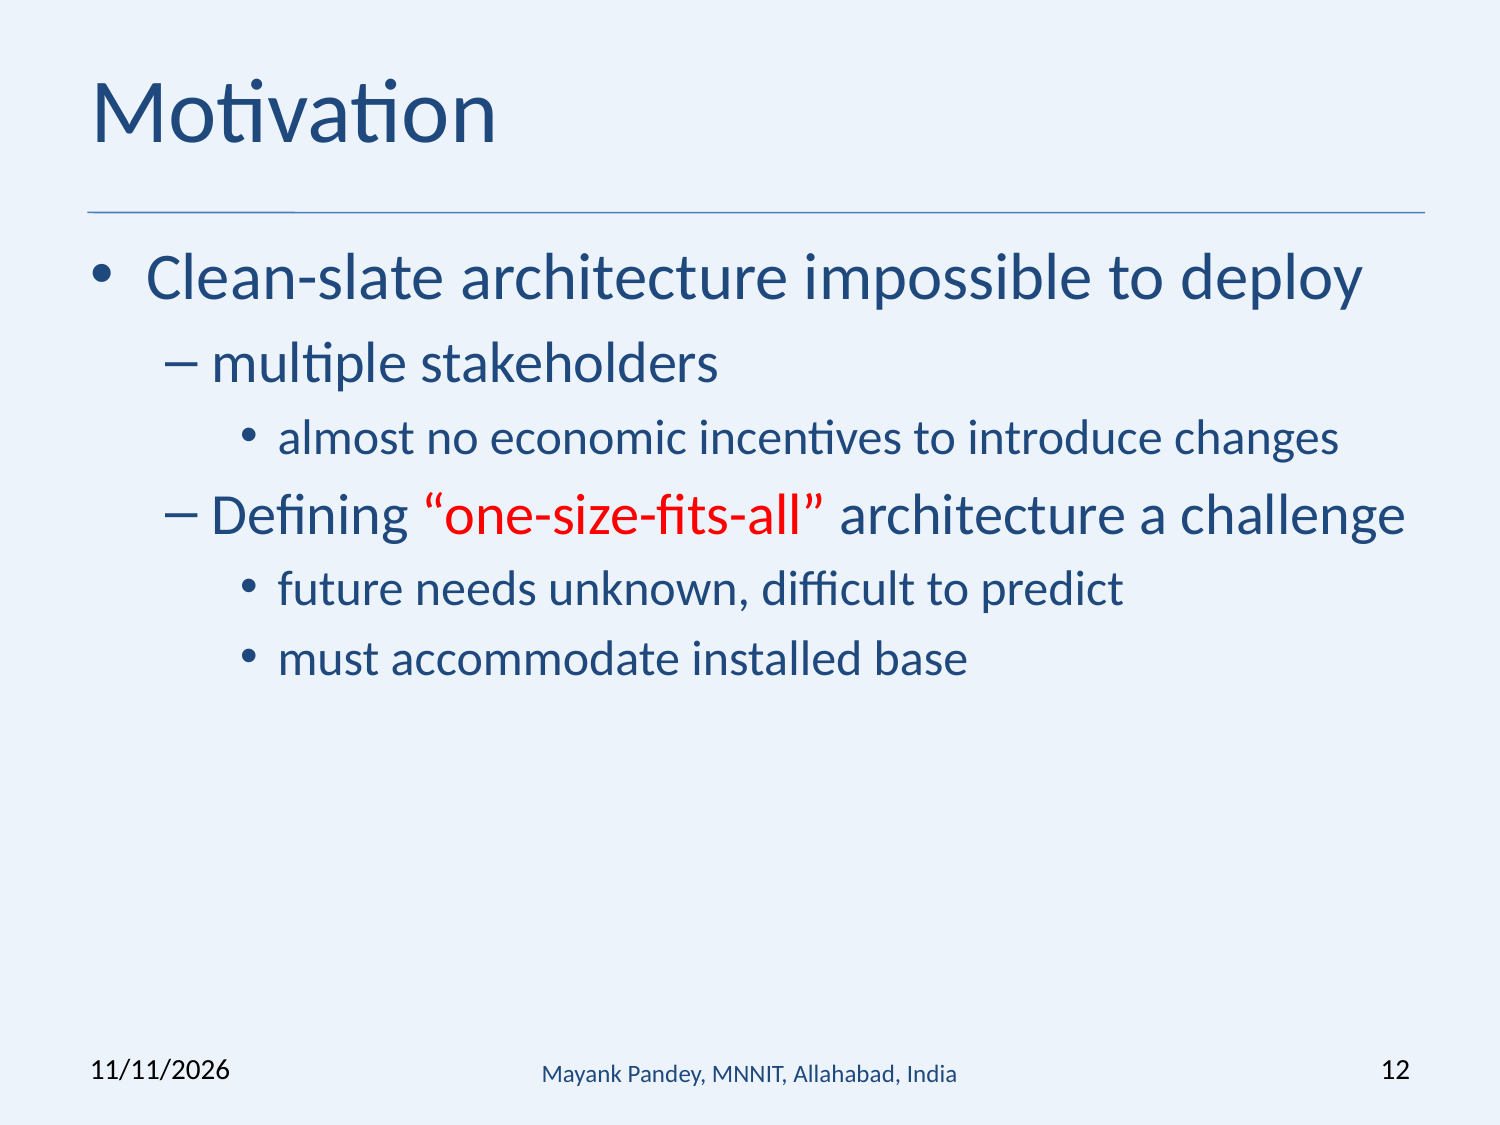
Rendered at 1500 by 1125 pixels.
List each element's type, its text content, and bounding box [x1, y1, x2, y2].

footer Mayank Pandey, MNNIT, Allahabad, India [512, 1042, 988, 1103]
title Motivation [74, 12, 1426, 201]
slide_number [75, 1042, 425, 1103]
slide_number 12 [1312, 1042, 1425, 1103]
list Clean-slate architecture impossible to deploy multiple stakeholders almost no economic incentives to introduce changes Defining “one-size-fits-all” architecture a challenge future needs unknown, difficult to predict must accommodate installed base [74, 224, 1426, 1006]
